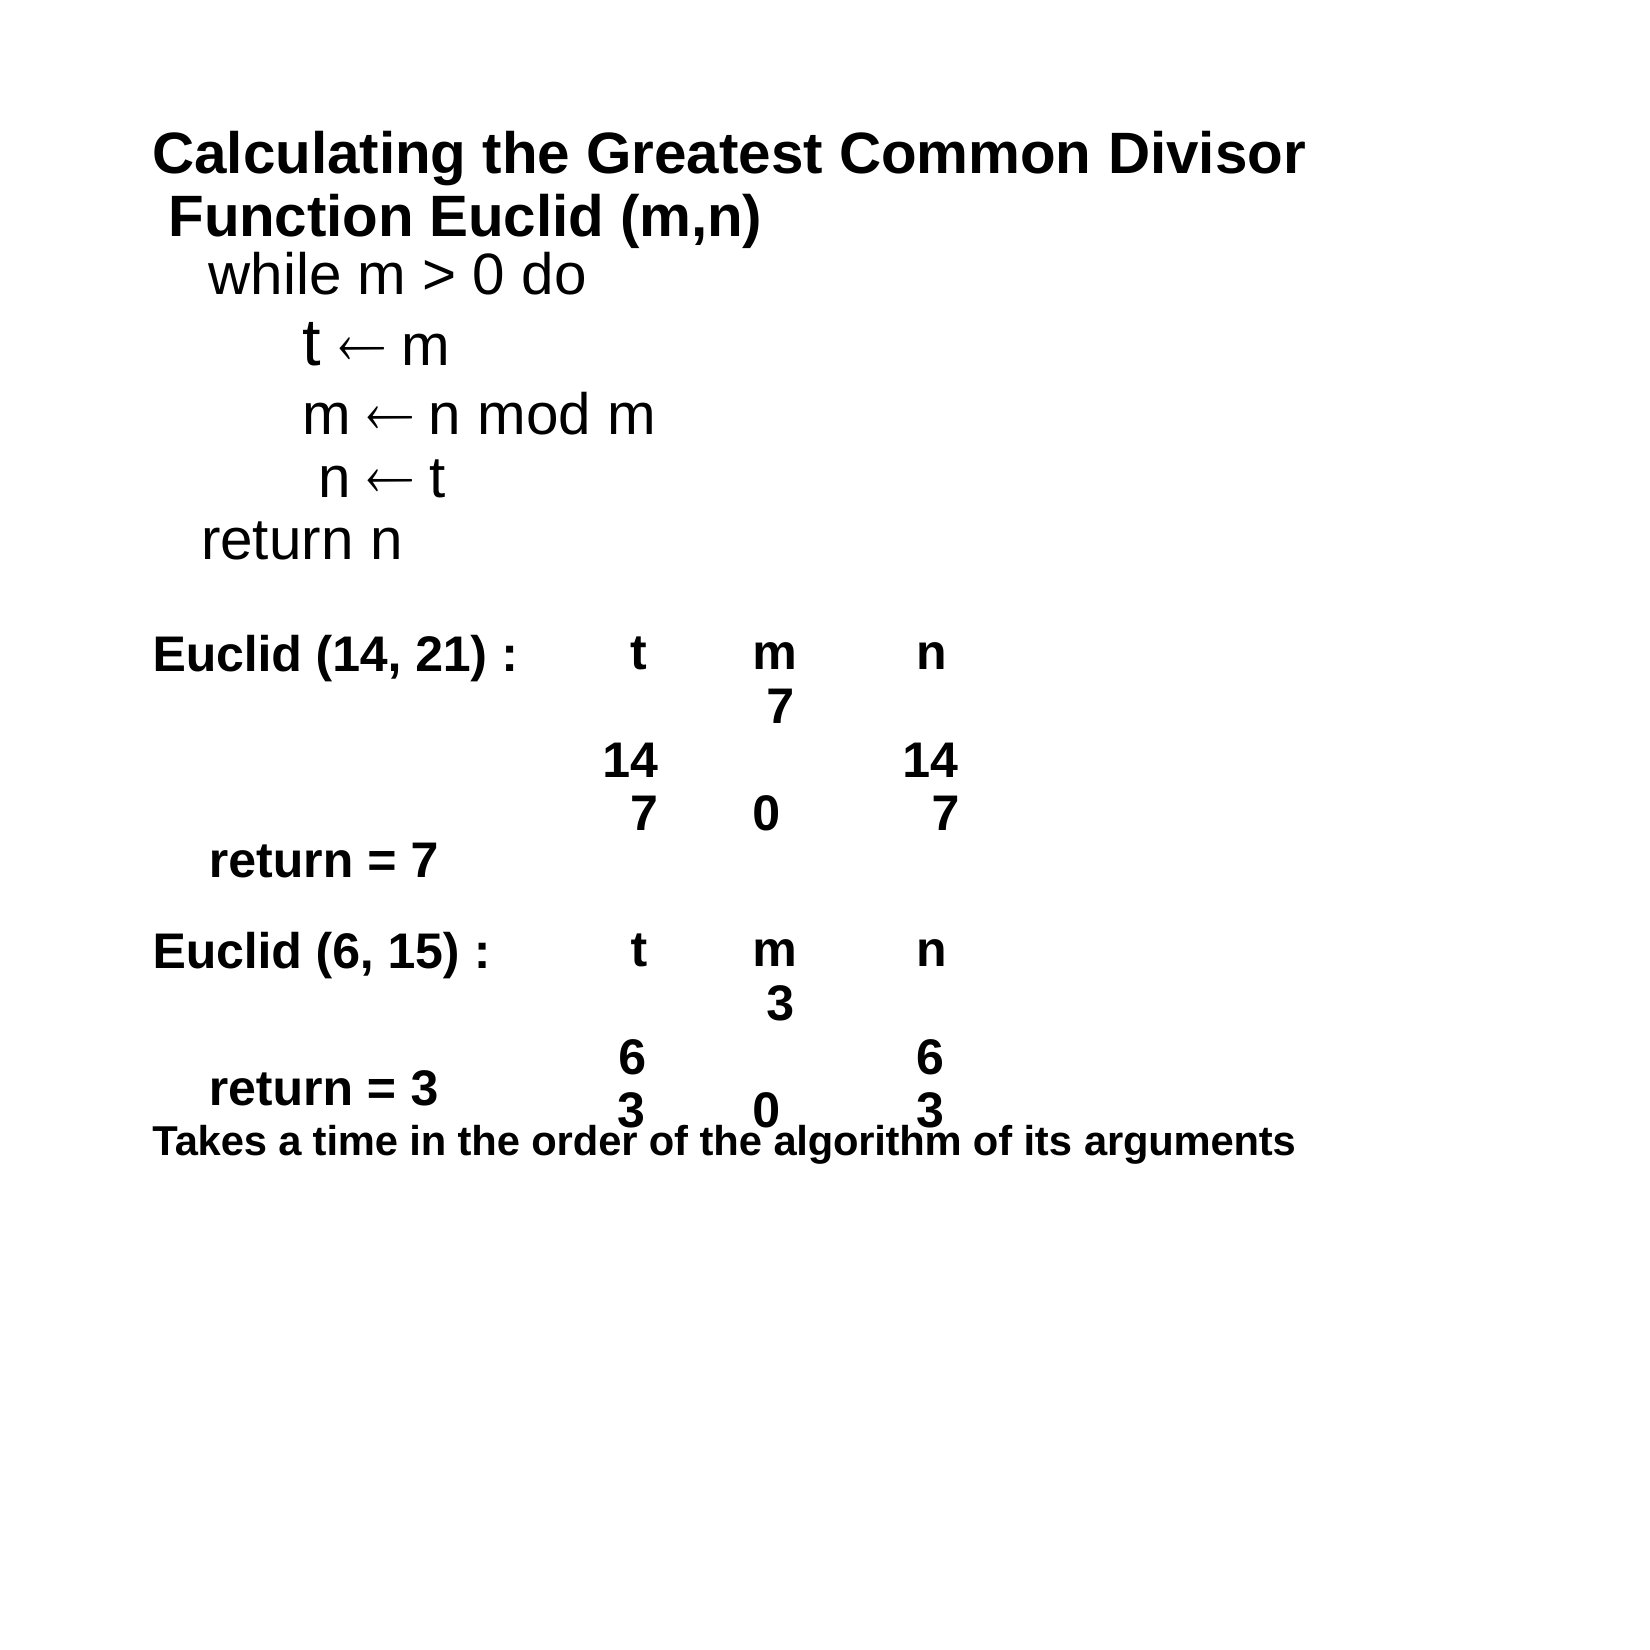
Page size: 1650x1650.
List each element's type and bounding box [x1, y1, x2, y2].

title [150, 122, 1310, 398]
text_box [199, 247, 671, 571]
text_box [150, 1058, 1306, 1164]
table_header [149, 626, 962, 788]
table_cell [149, 788, 962, 1145]
